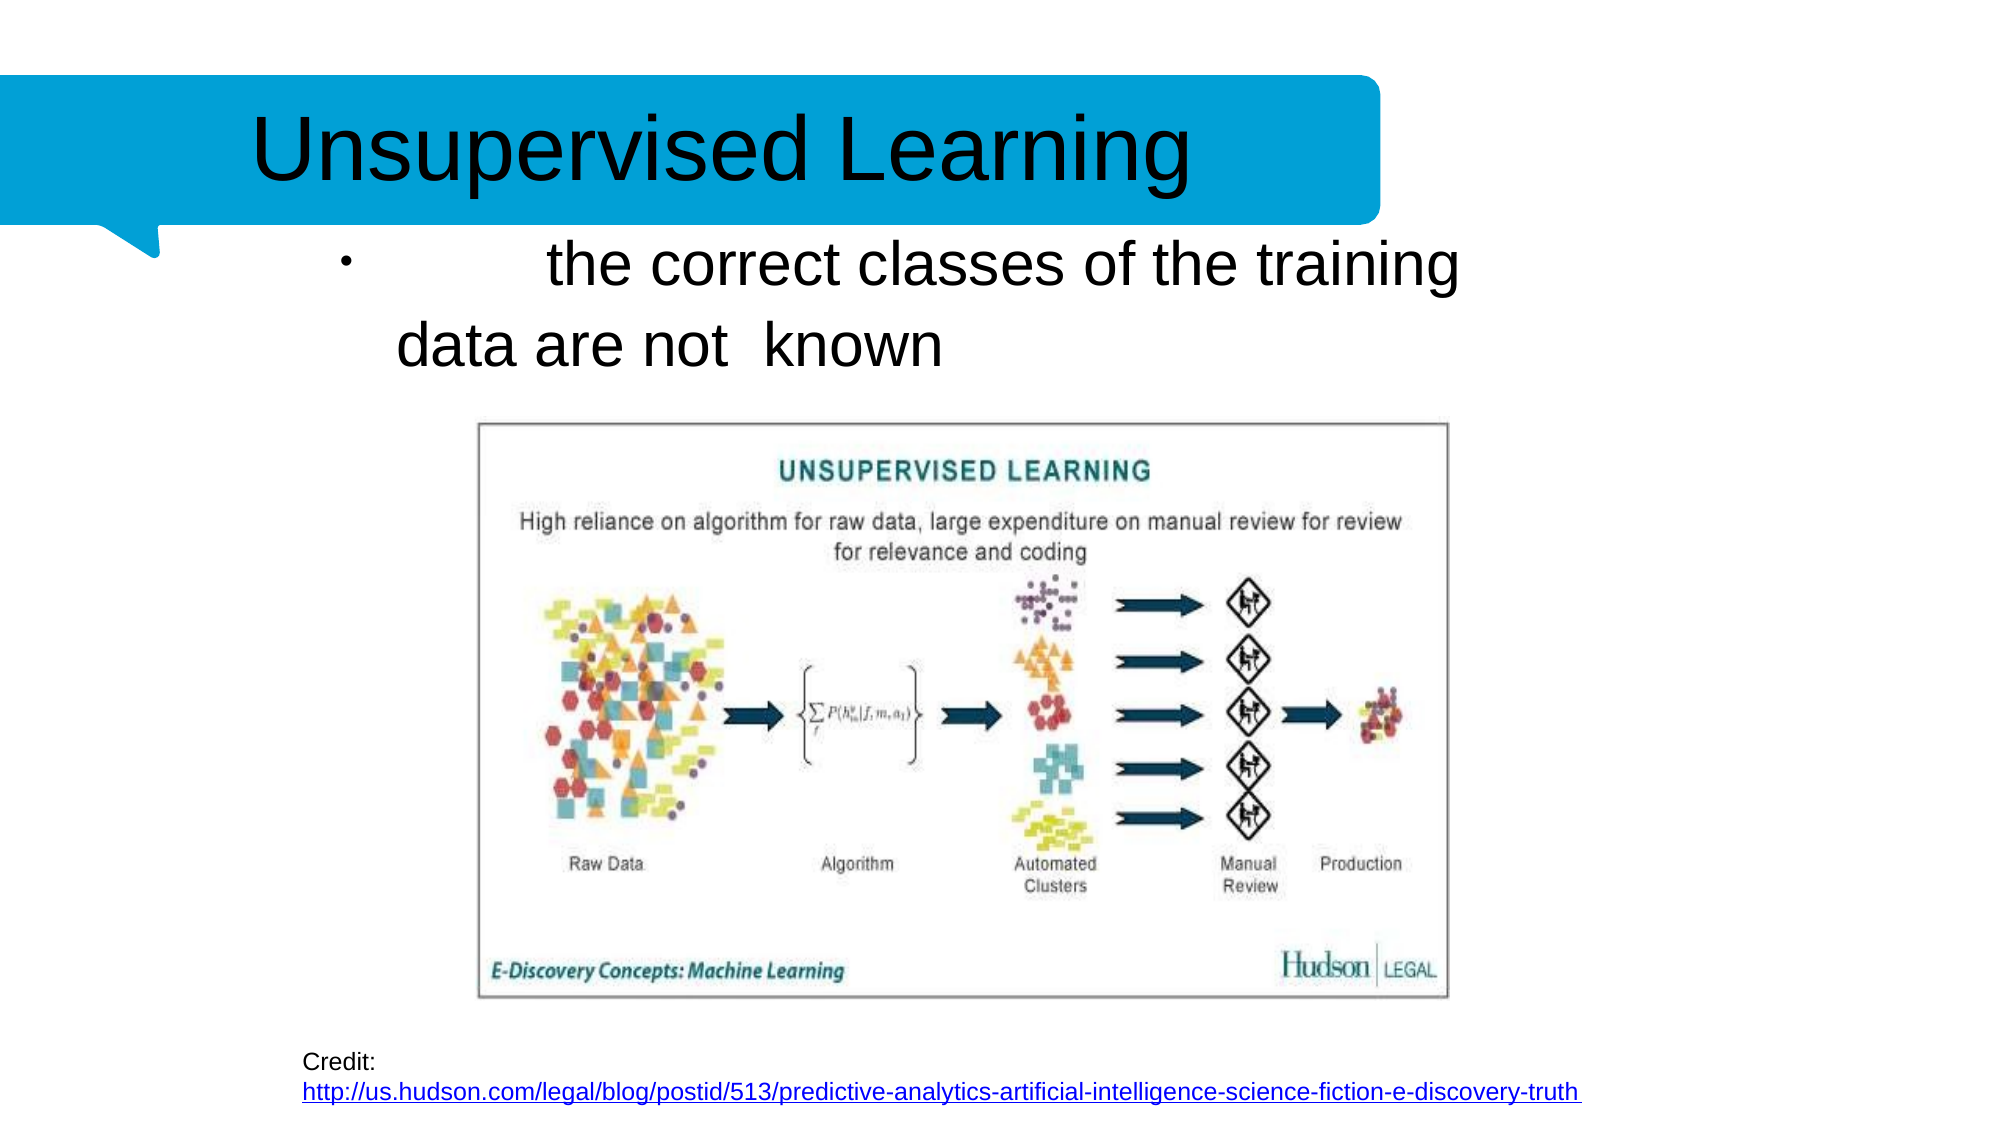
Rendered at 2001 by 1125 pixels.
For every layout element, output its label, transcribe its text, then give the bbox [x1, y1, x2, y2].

text_box the correct classes of the training data are not known [337, 206, 1577, 354]
title Unsupervised Learning [248, 86, 1452, 200]
text_box Credit: http://us.hudson.com/legal/blog/postid/513/predictive-analytics-artificial-intelligence-science-fiction-e-discovery-truth [300, 1043, 1591, 1107]
text_box [474, 416, 1450, 1001]
